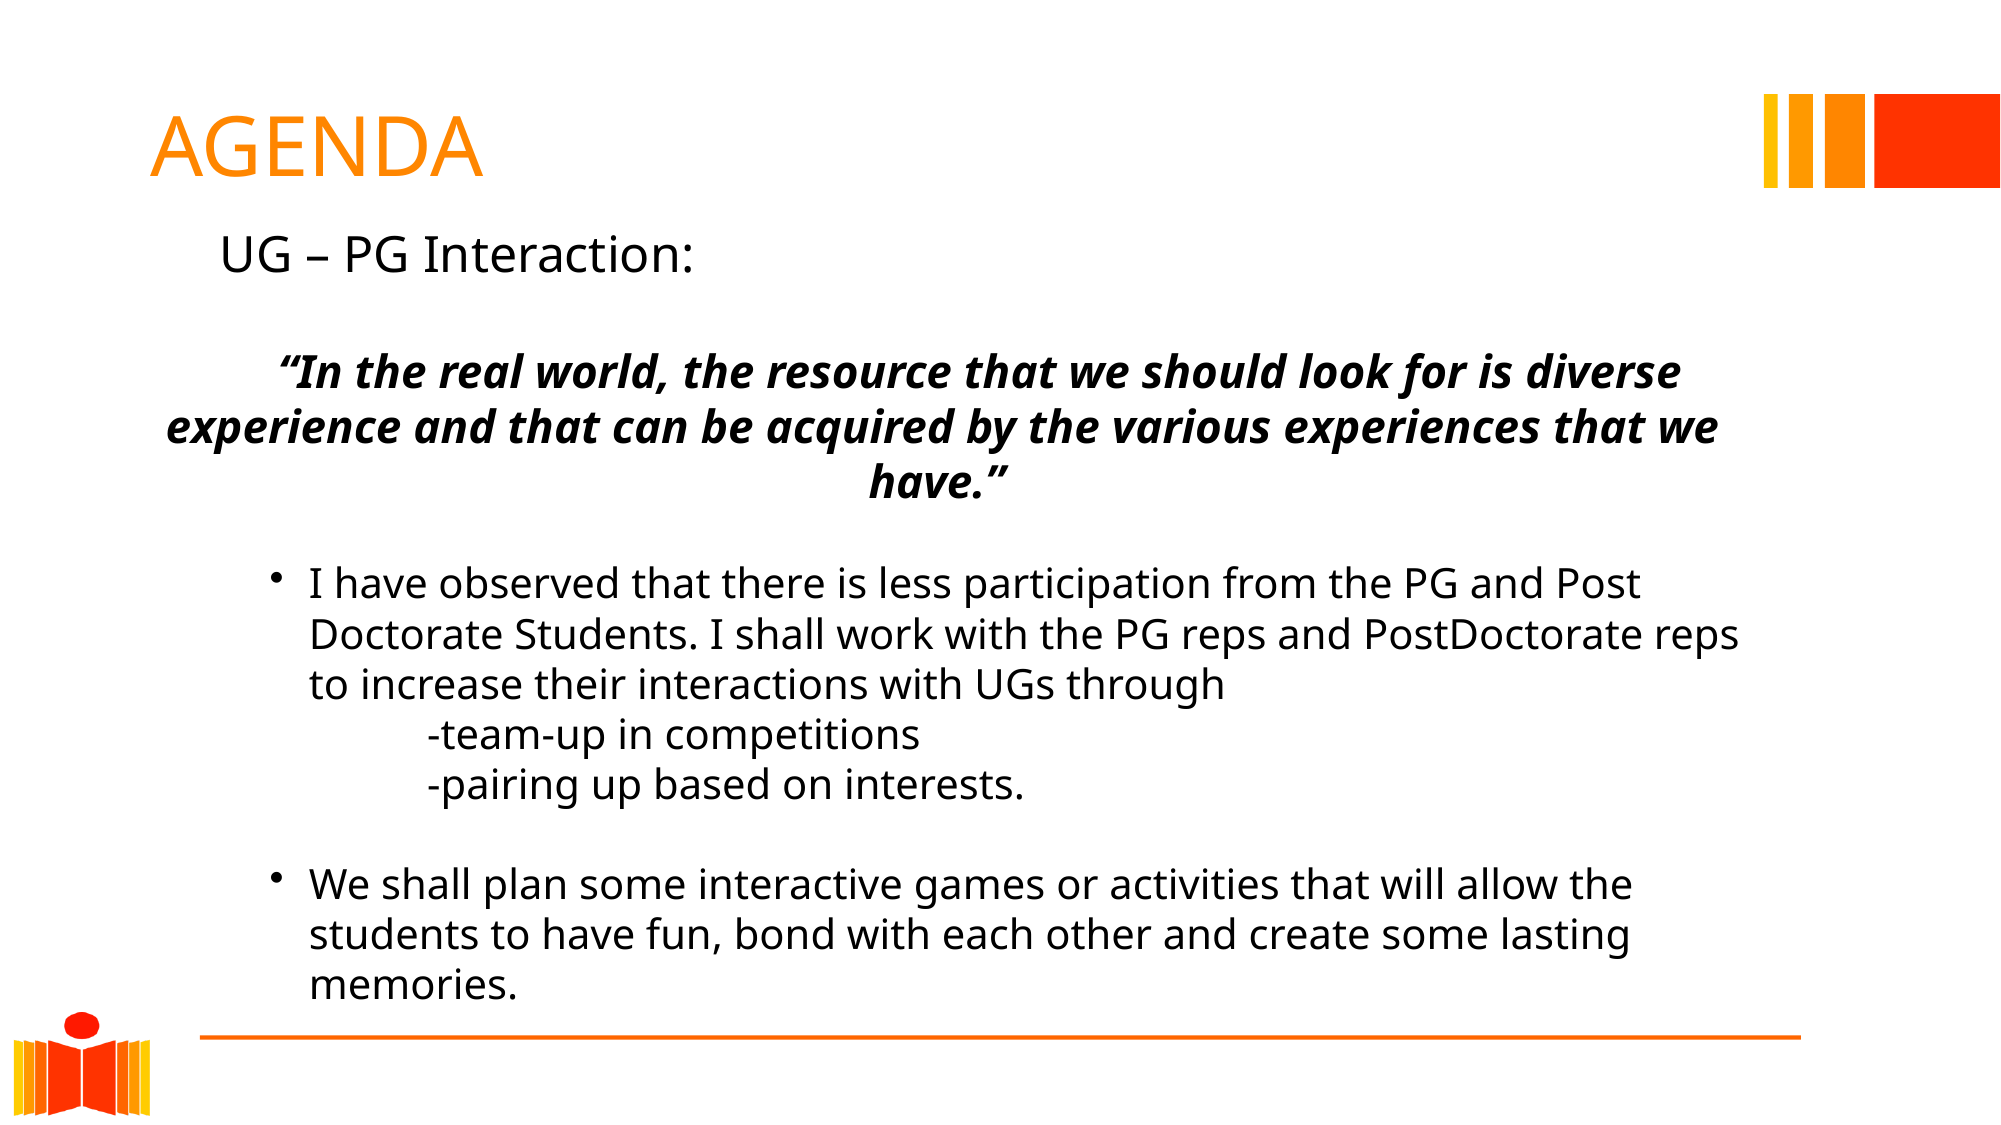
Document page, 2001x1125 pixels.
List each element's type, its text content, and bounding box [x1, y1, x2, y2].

picture [13, 1012, 150, 1118]
text_box UG – PG Interaction: “In the real world, the resource that we should look for is diverse experience and that can be acquired by the various experiences that we have.” I have observed that there is less participation from the PG and Post Doctorate Students. I shall work with the PG reps and PostDoctorate reps to increase their interactions with UGs through -team-up in competitions -pairing up based on interests. We shall plan some interactive games or activities that will allow the students to have fun, bond with each other and create some lasting memories. [129, 207, 1757, 1023]
title AGENDA [142, 47, 1744, 207]
